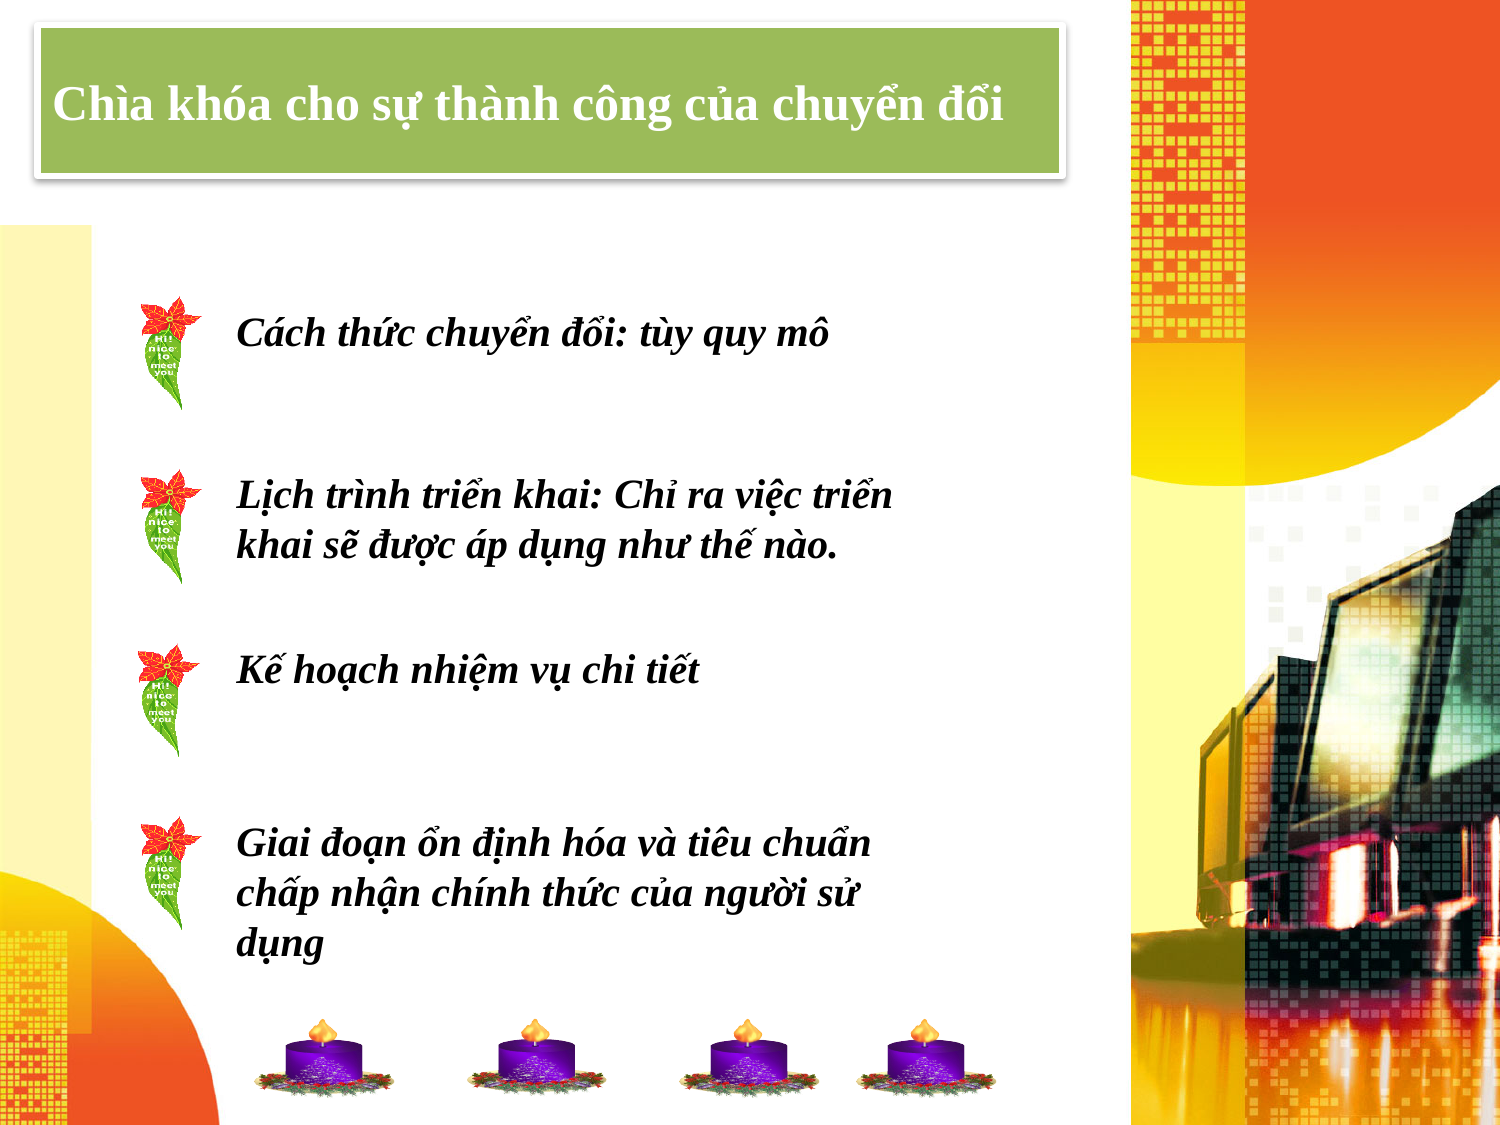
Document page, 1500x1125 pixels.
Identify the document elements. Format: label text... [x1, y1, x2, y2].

text_box Chìa khóa cho sự thành công của chuyển đổi [37, 24, 1063, 177]
text_box Kế hoạch nhiệm vụ chi tiết [221, 634, 1002, 700]
picture [0, 0, 1500, 1125]
text_box Lịch trình triển khai: Chỉ ra việc triển khai sẽ được áp dụng như thế nào. [221, 459, 970, 575]
text_box Giai đoạn ổn định hóa và tiêu chuẩn chấp nhận chính thức của người sử dụng [221, 807, 925, 973]
text_box Cách thức chuyển đổi: tùy quy mô [221, 297, 1002, 362]
